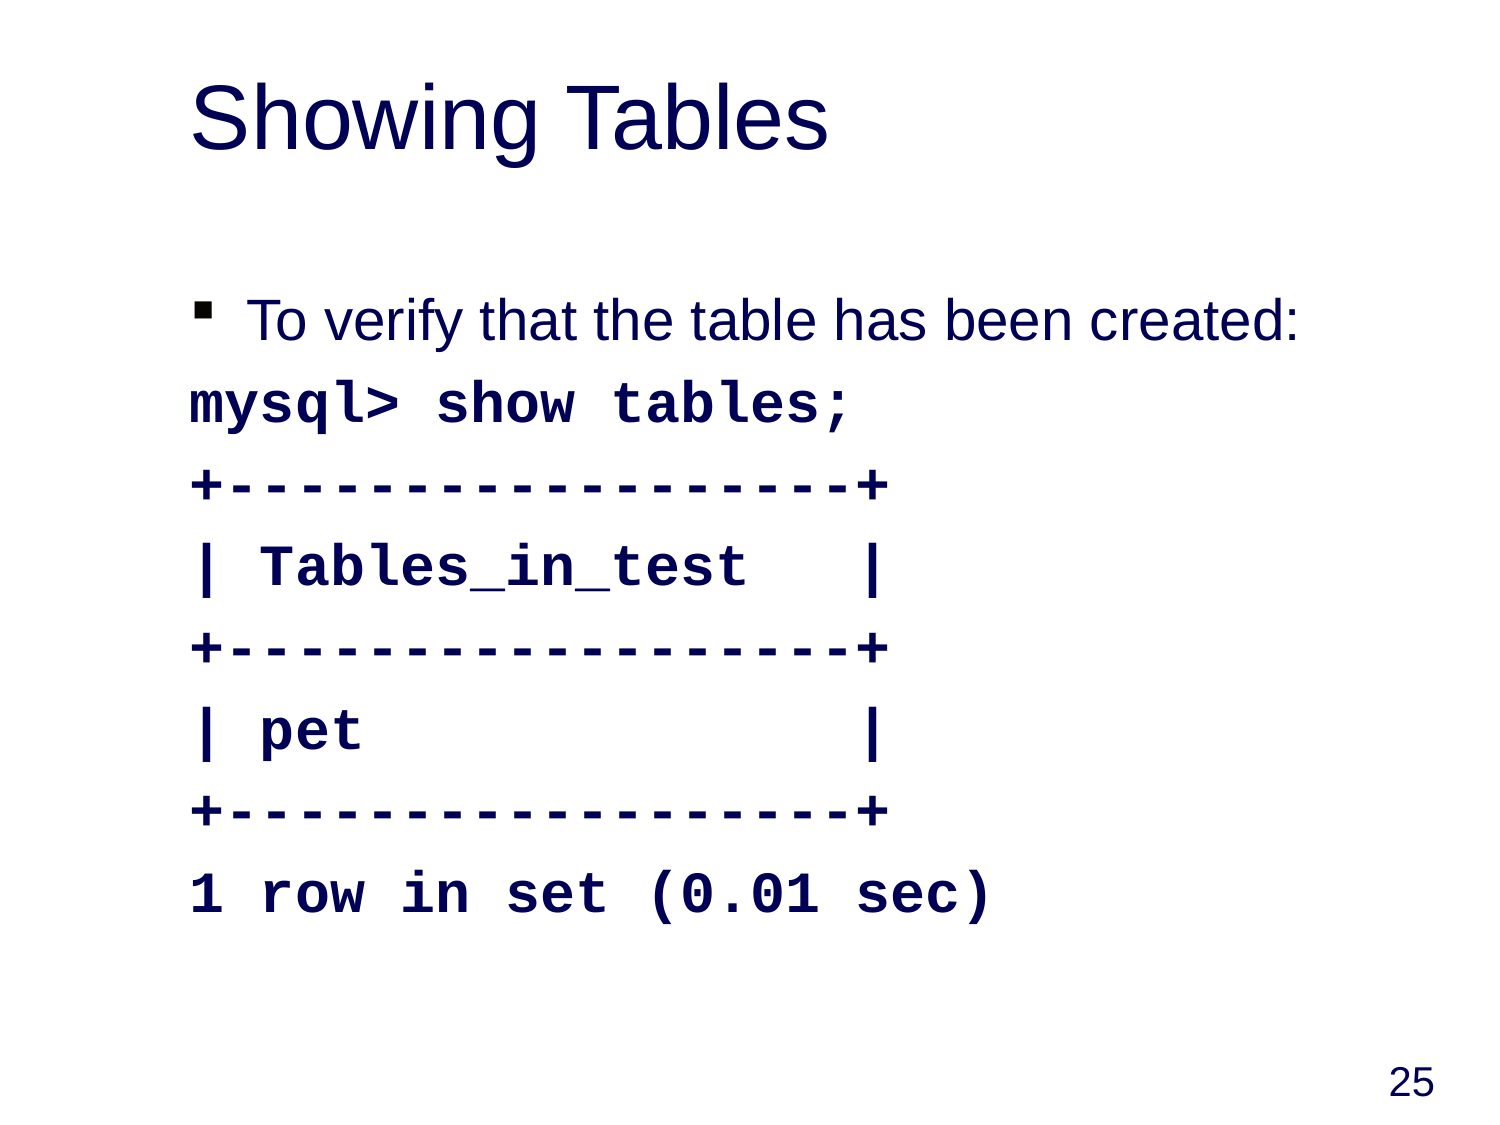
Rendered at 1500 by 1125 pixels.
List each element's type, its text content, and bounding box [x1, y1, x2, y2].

title Showing Tables [174, 37, 1450, 175]
slide_number 25 [1137, 1037, 1450, 1113]
list To verify that the table has been created: mysql> show tables; +------------------+ | Tables_in_test | +------------------+ | pet | +------------------+ 1 row in set (0.01 sec) [174, 275, 1450, 950]
